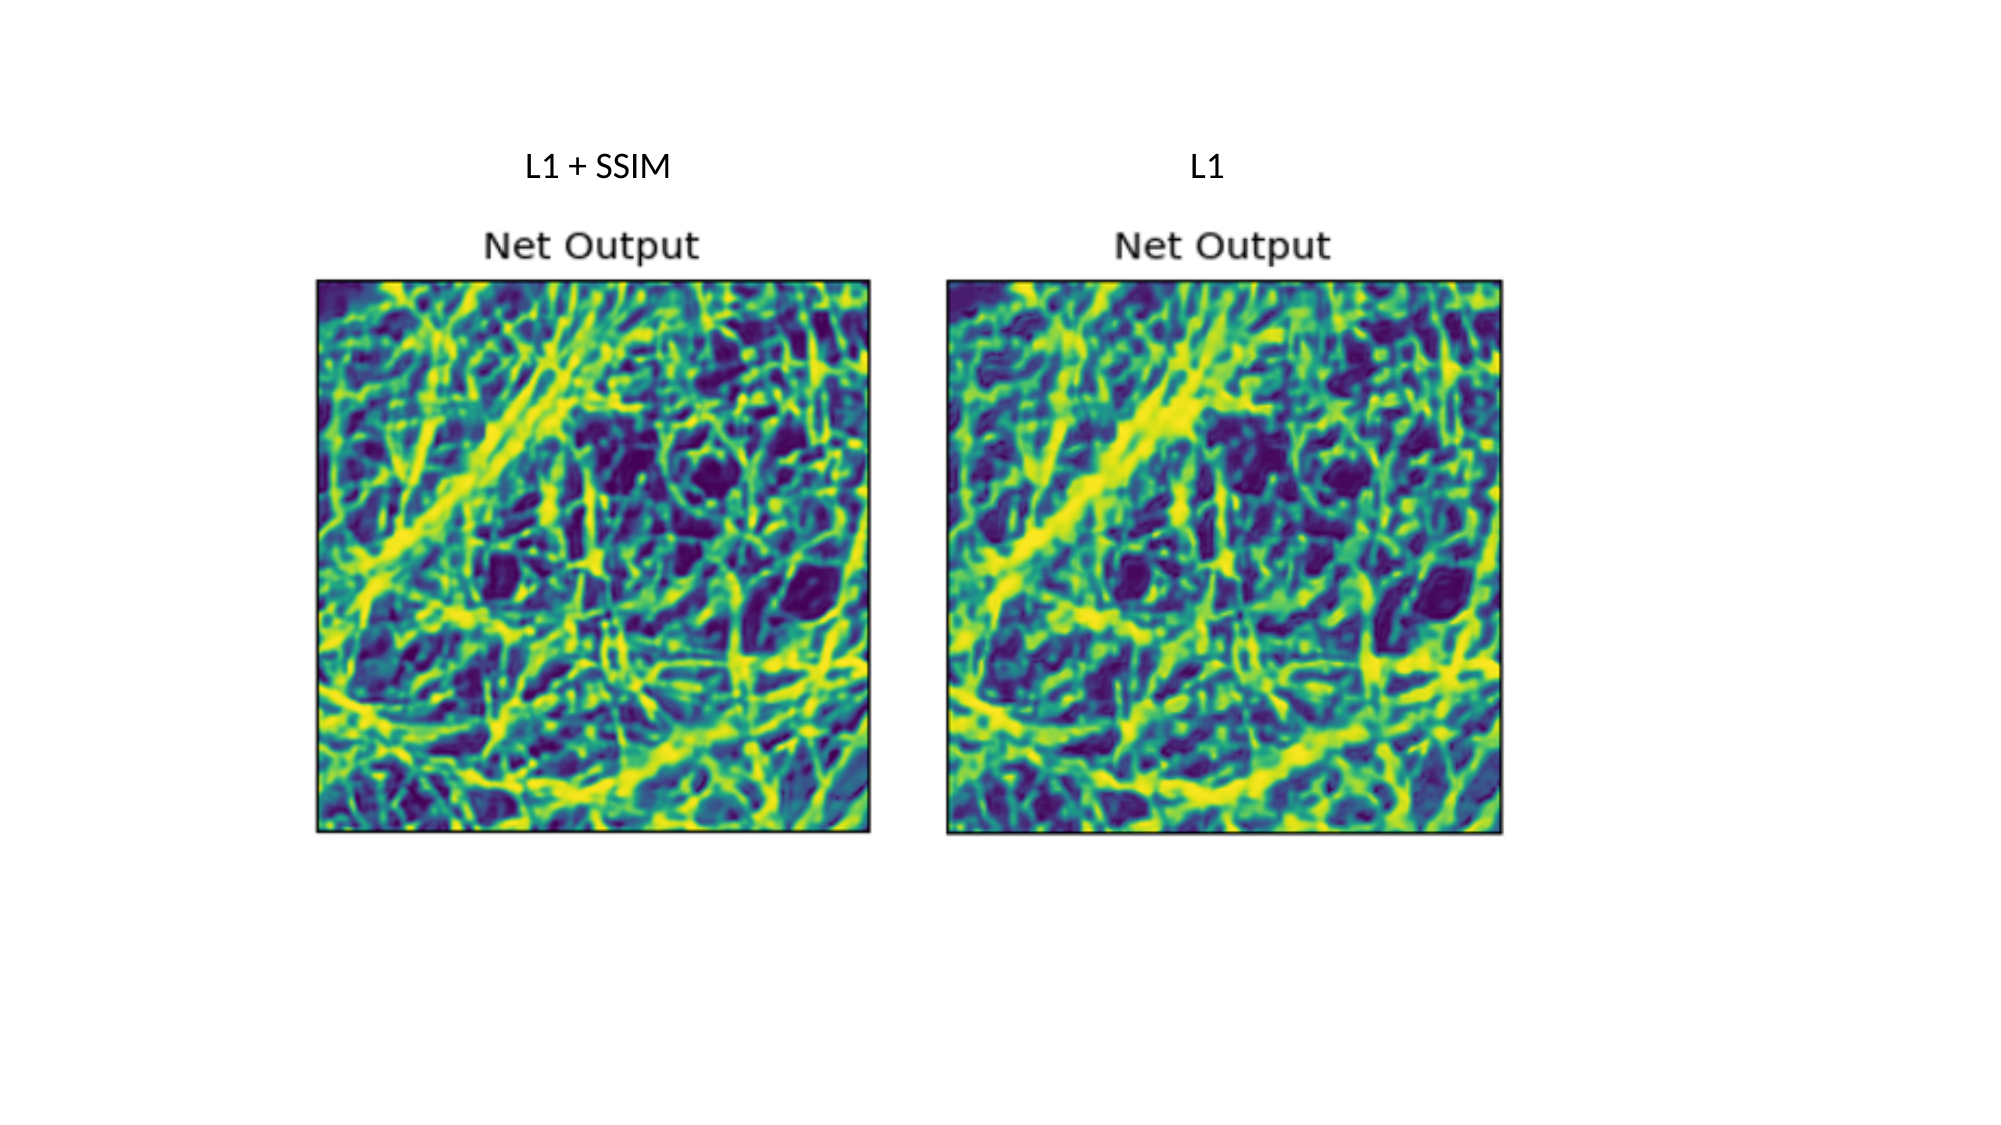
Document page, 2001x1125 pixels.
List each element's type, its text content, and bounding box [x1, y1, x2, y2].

text_box L1 [1175, 133, 1532, 194]
picture [302, 224, 887, 845]
picture [936, 224, 1515, 845]
text_box L1 + SSIM [510, 133, 867, 194]
